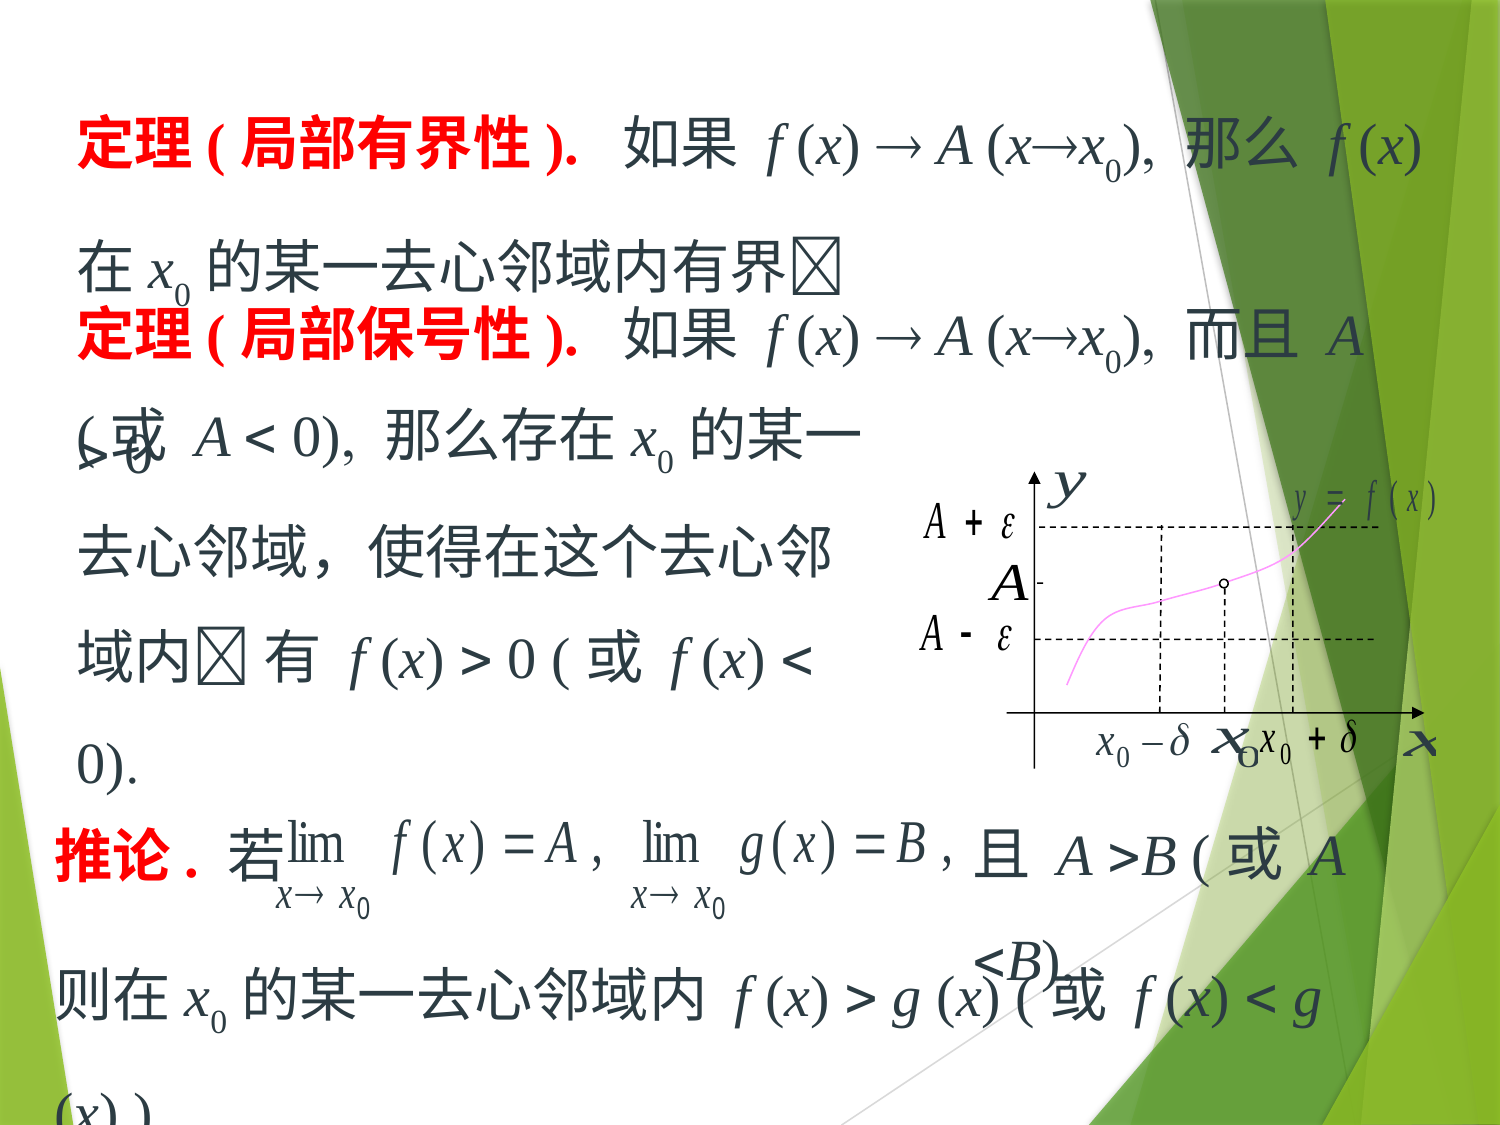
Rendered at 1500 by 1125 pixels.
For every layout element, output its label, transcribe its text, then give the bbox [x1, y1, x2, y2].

text_box 则在x0的某一去心邻域内 f (x)  g (x) (或 f (x)  g (x) ). [54, 916, 1438, 1125]
text_box (或 A  0) 那么存在x0的某一去心邻域，使得在这个去心邻域内 有 f (x)  0 (或 f (x)  0) [61, 426, 904, 795]
text_box 定理(局部保号性). 如果 f (x)  A (xx0) 而且 A  0 [61, 320, 1424, 421]
text_box 且 A B (或 A B) [972, 796, 1444, 992]
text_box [909, 460, 1448, 788]
text_box 定理(局部有界性). 如果 f (x)  A (xx0) 那么 f (x)在x0的某一去心邻域内有界 [61, 76, 1444, 302]
text_box 推论. 若 [54, 784, 290, 890]
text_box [265, 801, 963, 931]
